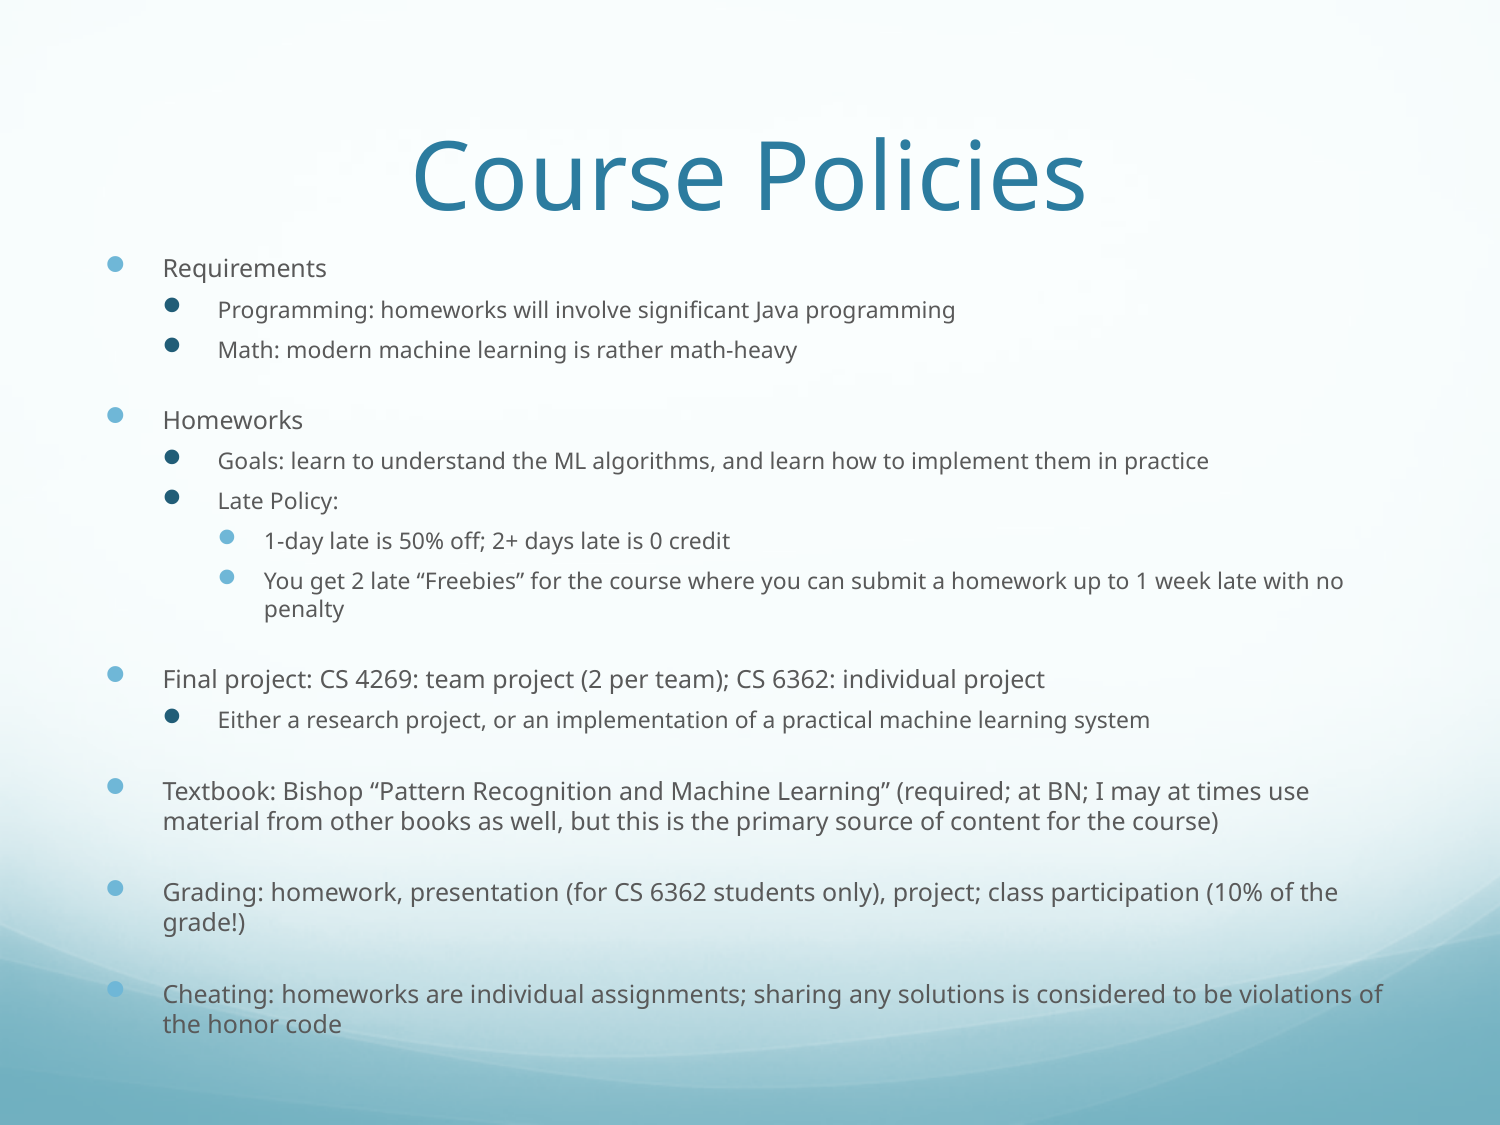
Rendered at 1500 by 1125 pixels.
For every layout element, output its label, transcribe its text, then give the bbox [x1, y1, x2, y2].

list Requirements Programming: homeworks will involve significant Java programming Math: modern machine learning is rather math-heavy Homeworks Goals: learn to understand the ML algorithms, and learn how to implement them in practice Late Policy: 1-day late is 50% off; 2+ days late is 0 credit You get 2 late “Freebies” for the course where you can submit a homework up to 1 week late with no penalty Final project: CS 4269: team project (2 per team); CS 6362: individual project Either a research project, or an implementation of a practical machine learning system Textbook: Bishop “Pattern Recognition and Machine Learning” (required; at BN; I may at times use material from other books as well, but this is the primary source of content for the course) Grading: homework, presentation (for CS 6362 students only), project; class participation (10% of the grade!) Cheating: homeworks are individual assignments; sharing any solutions is considered to be violations of the honor code [90, 245, 1410, 958]
title Course Policies [90, 17, 1410, 237]
